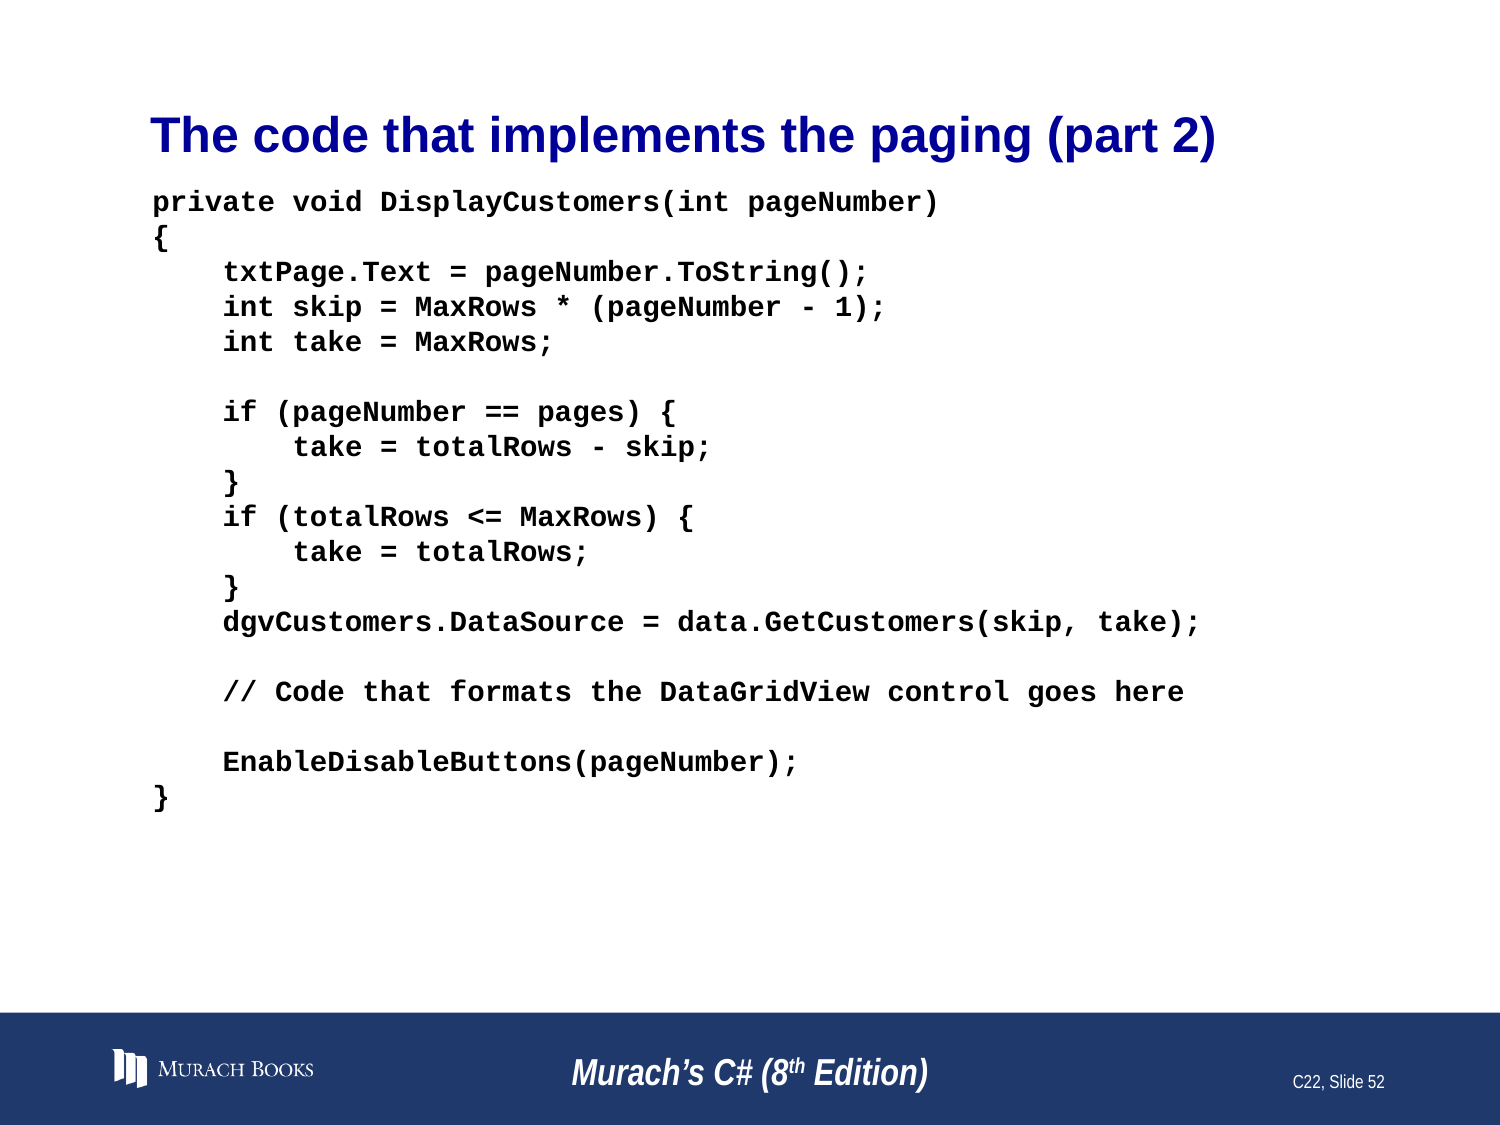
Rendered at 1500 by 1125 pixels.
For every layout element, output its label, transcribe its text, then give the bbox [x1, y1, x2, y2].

footer [12, 1025, 450, 1100]
slide_number Murach’s C# (8th Edition) [450, 1025, 1050, 1100]
title The code that implements the paging (part 2) [150, 102, 1350, 164]
slide_number C22, Slide 52 [1087, 1025, 1400, 1100]
list private void DisplayCustomers(int pageNumber) { txtPage.Text = pageNumber.ToString(); int skip = MaxRows * (pageNumber - 1); int take = MaxRows; if (pageNumber == pages) { take = totalRows - skip; } if (totalRows <= MaxRows) { take = totalRows; } dgvCustomers.DataSource = data.GetCustomers(skip, take); // Code that formats the DataGridView control goes here EnableDisableButtons(pageNumber); } [137, 174, 1350, 975]
